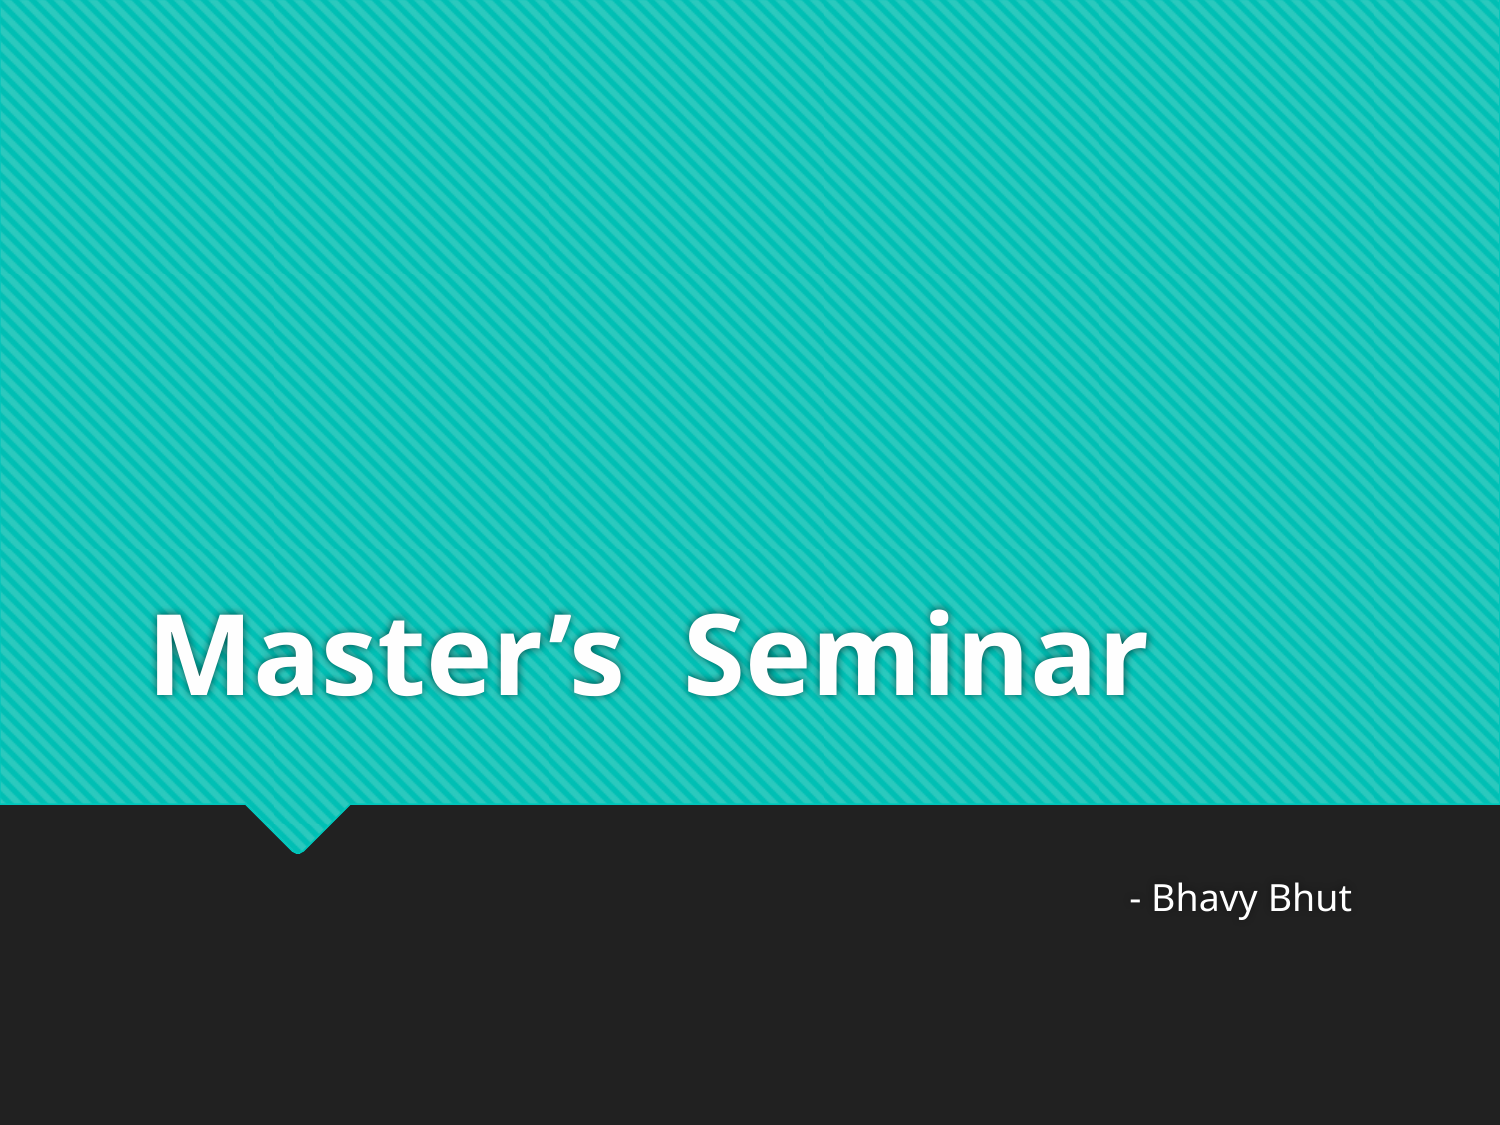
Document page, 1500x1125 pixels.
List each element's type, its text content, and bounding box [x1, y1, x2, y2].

subtitle - Bhavy Bhut [132, 866, 1368, 938]
title Master’s Seminar [132, 237, 1368, 726]
